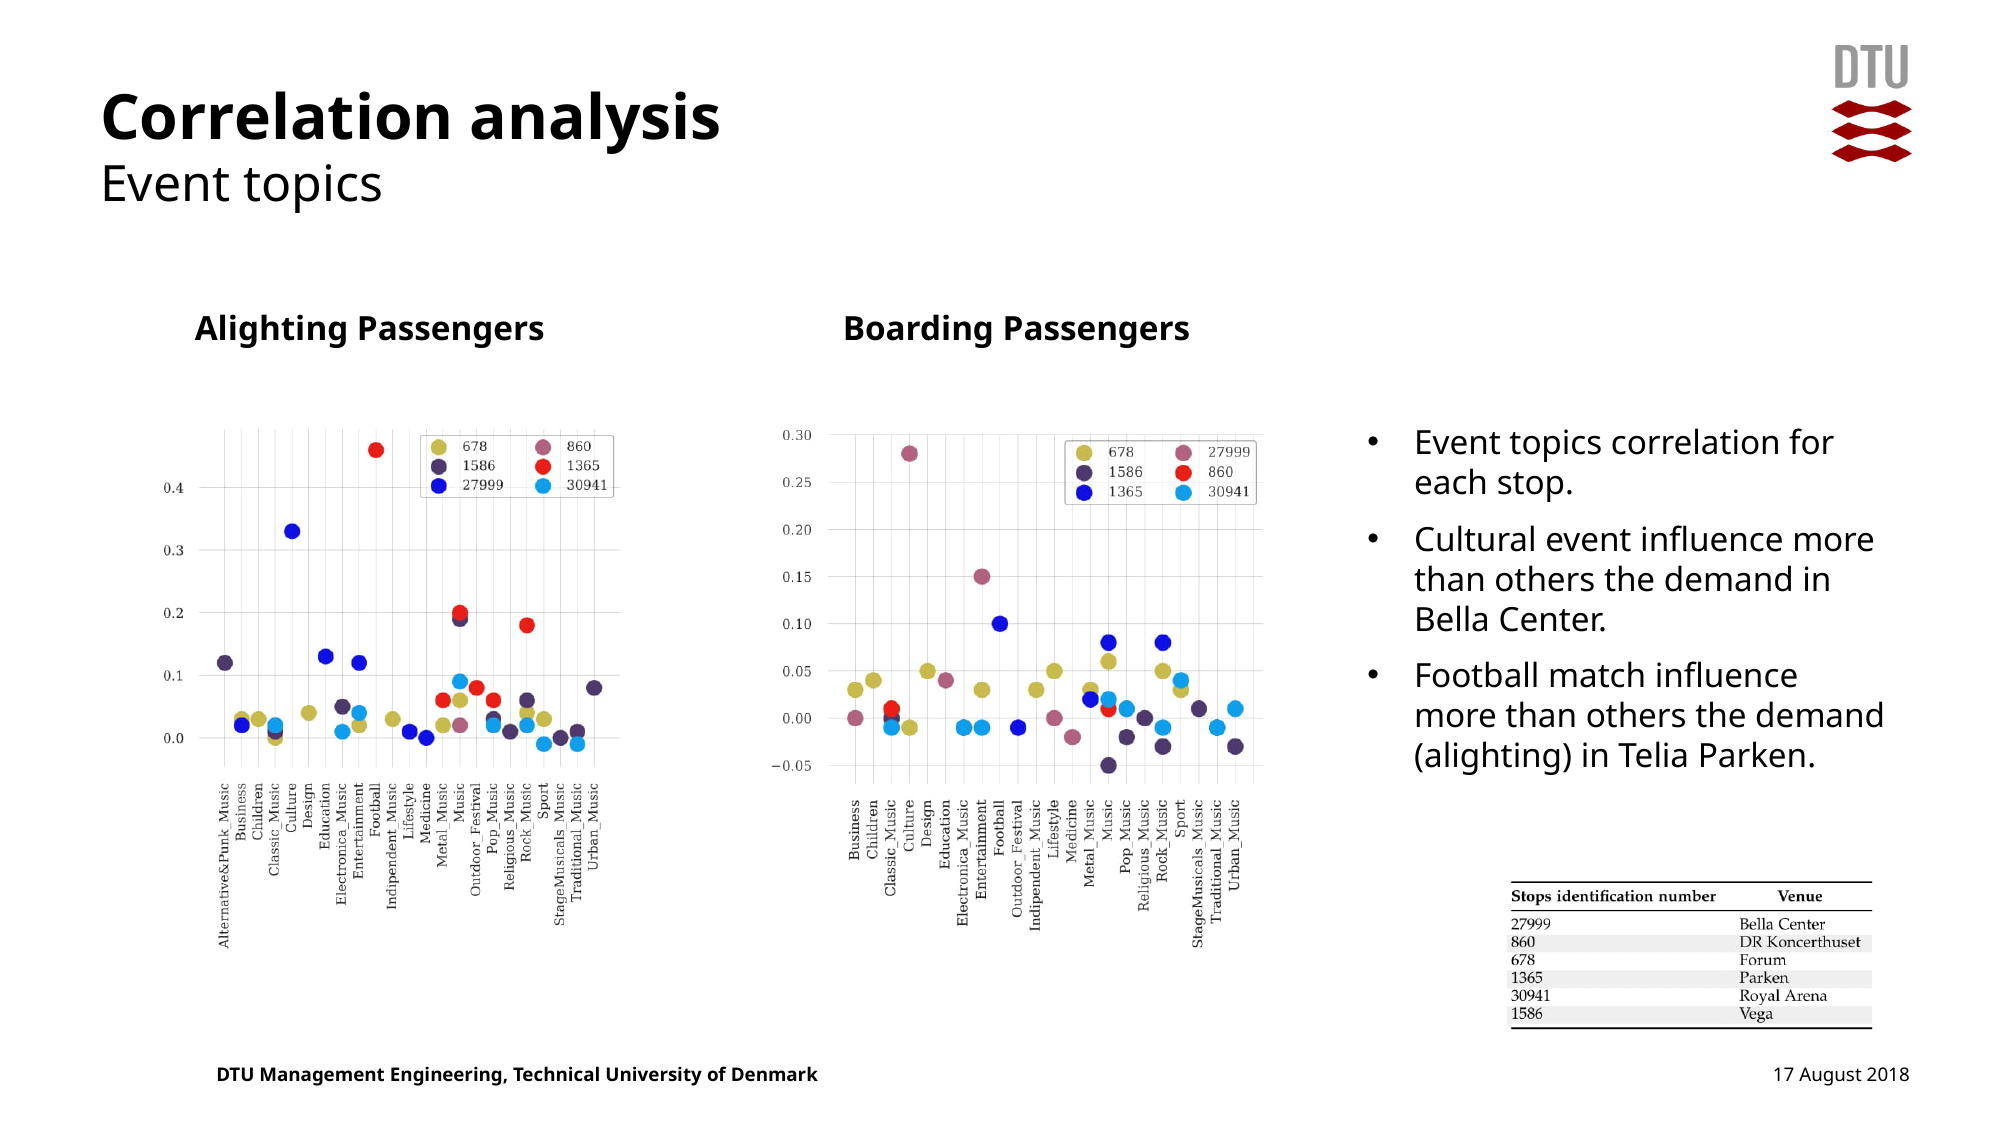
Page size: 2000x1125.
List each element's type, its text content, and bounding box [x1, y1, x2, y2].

picture [1834, 45, 1912, 162]
picture [754, 413, 1280, 965]
picture [146, 413, 637, 965]
text_box Event topics correlation for each stop. Cultural event influence more than others the demand in Bella Center. Football match influence more than others the demand (alighting) in Telia Parken. [1352, 413, 1902, 782]
text_box Boarding Passengers [725, 300, 1309, 355]
text_box Alighting Passengers [78, 300, 662, 355]
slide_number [1595, 1062, 1910, 1113]
title Correlation analysis Event topics [100, 24, 1834, 212]
picture [1507, 877, 1877, 1035]
